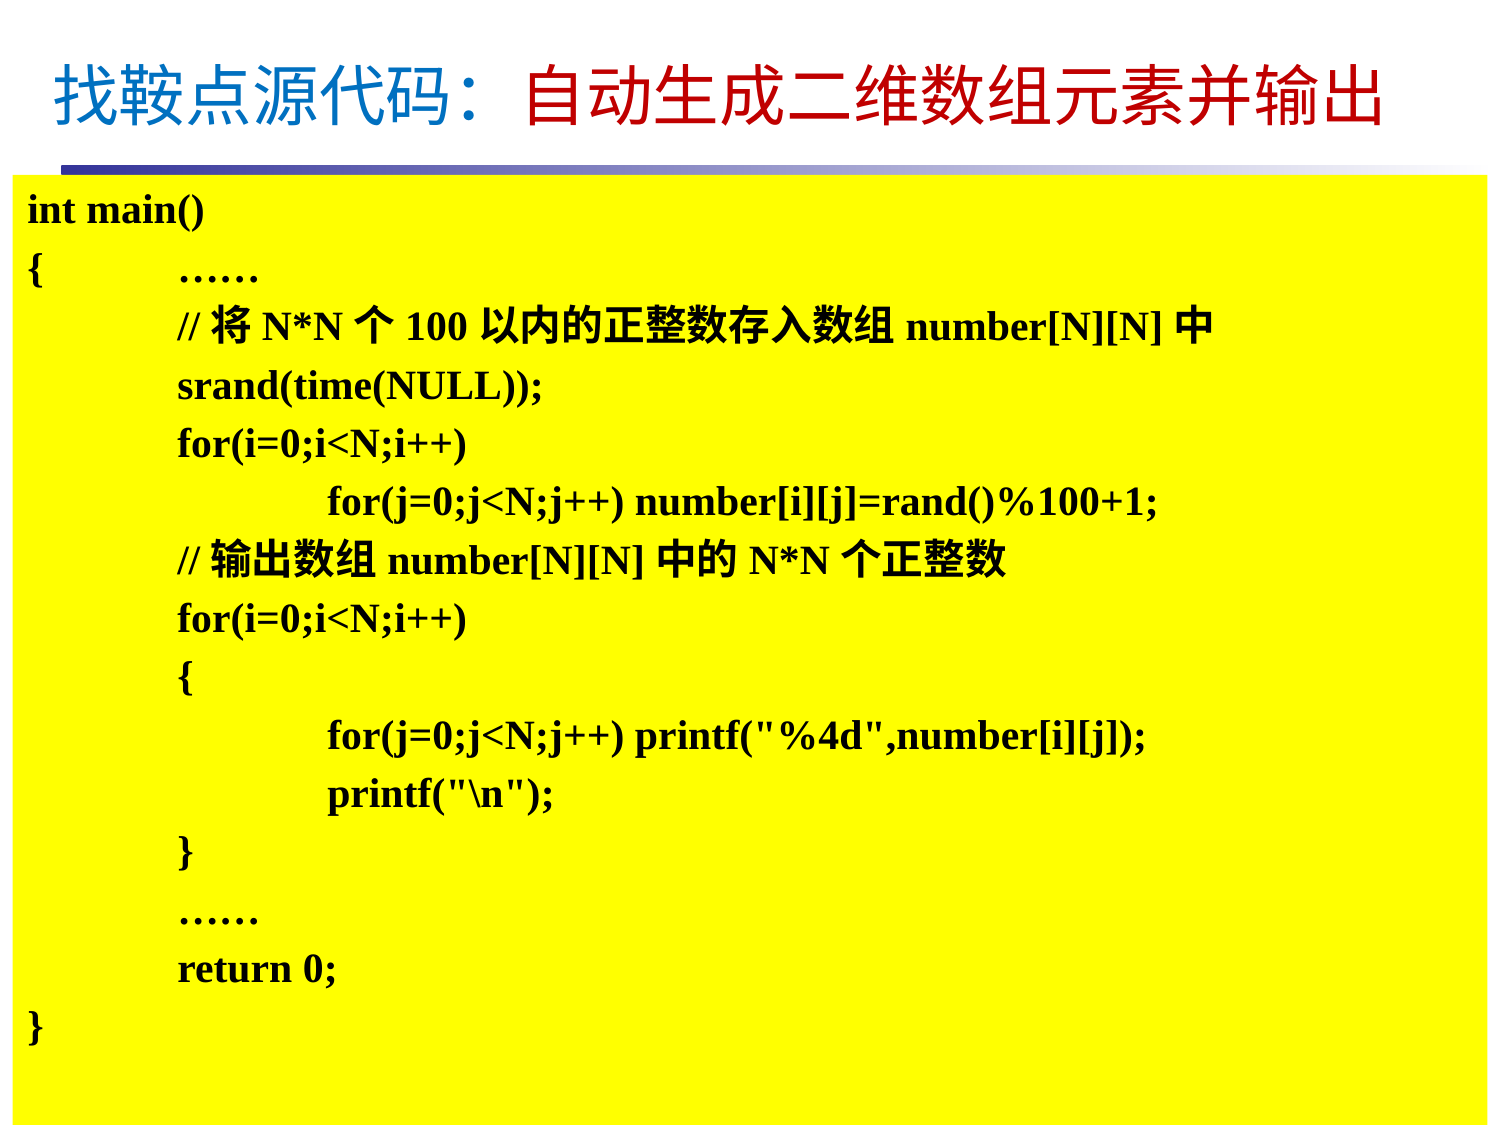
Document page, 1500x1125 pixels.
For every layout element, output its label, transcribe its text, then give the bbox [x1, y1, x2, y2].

text_box 找鞍点源代码：自动生成二维数组元素并输出 [37, 24, 1463, 163]
text_box int main() { …… //将N*N个100以内的正整数存入数组number[N][N]中 srand(time(NULL)); for(i=0;i<N;i++) for(j=0;j<N;j++) number[i][j]=rand()%100+1; //输出数组number[N][N]中的N*N个正整数 for(i=0;i<N;i++) { for(j=0;j<N;j++) printf("%4d",number[i][j]); printf("\n"); } …… return 0; } [12, 174, 1488, 1125]
